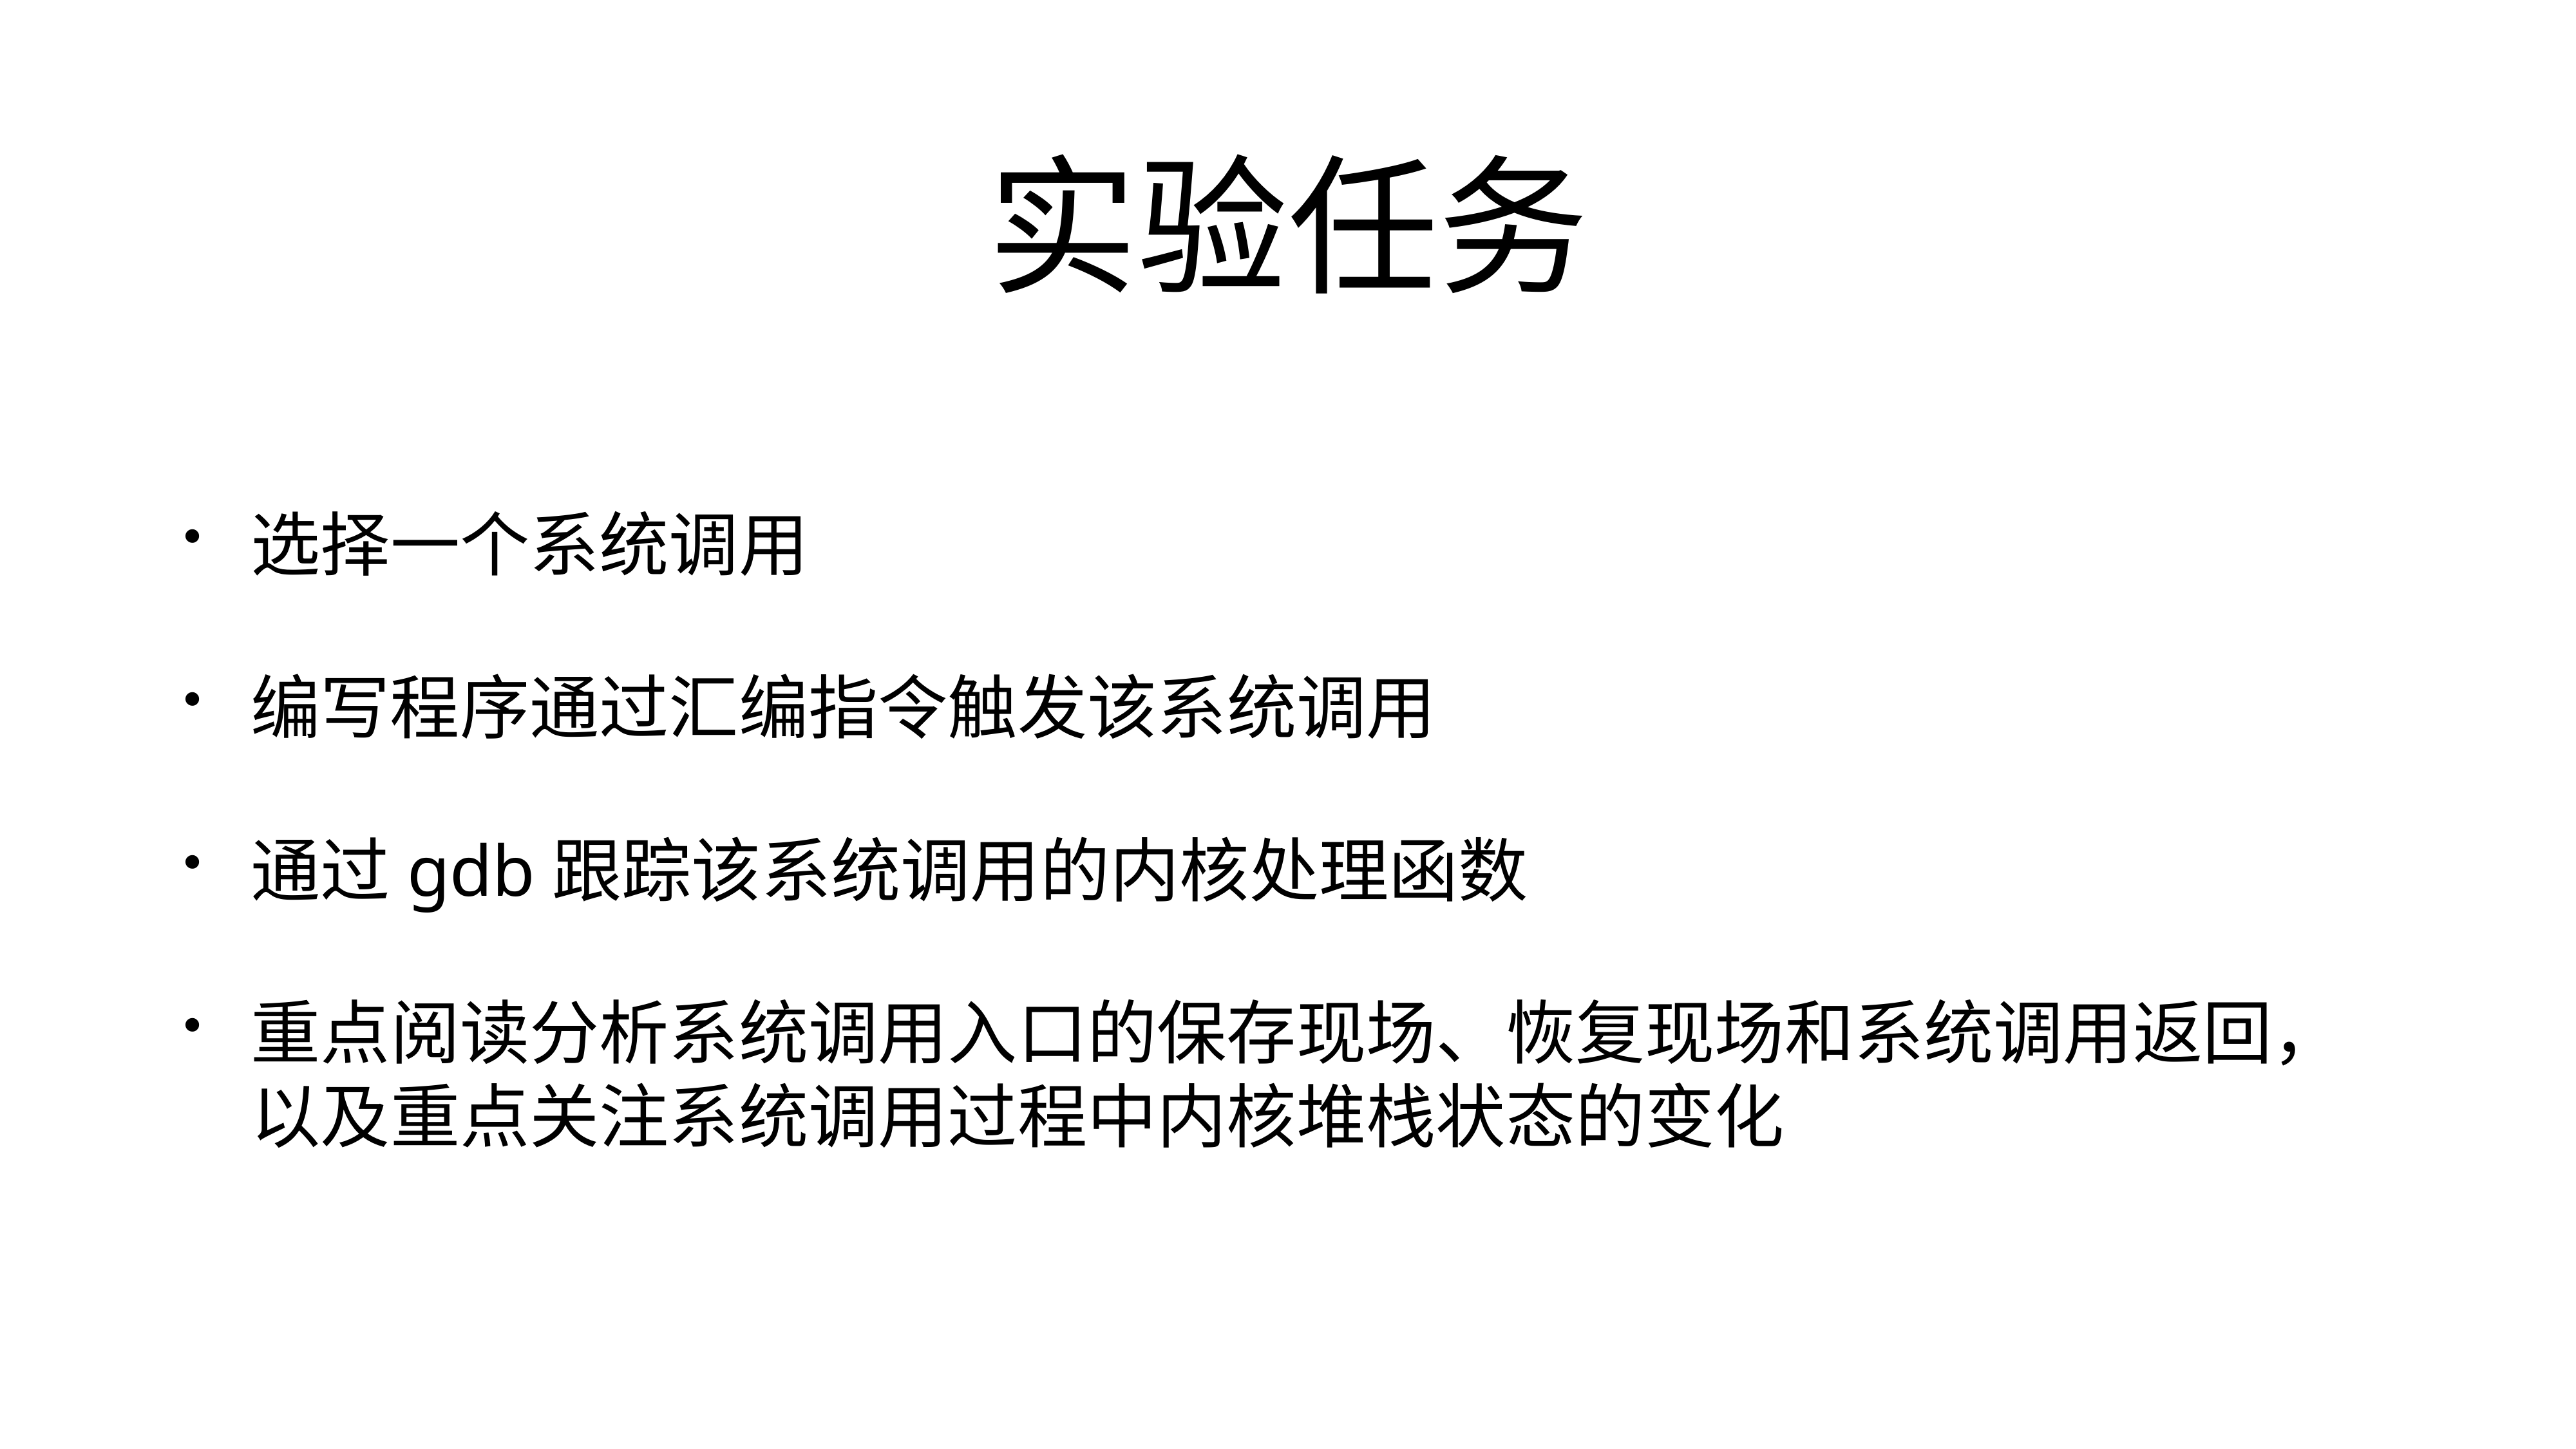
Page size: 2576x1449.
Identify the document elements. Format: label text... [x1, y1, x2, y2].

title 实验任务 [178, 100, 2398, 341]
list 选择一个系统调用 编写程序通过汇编指令触发该系统调用 通过gdb跟踪该系统调用的内核处理函数 重点阅读分析系统调用入口的保存现场、恢复现场和系统调用返回，以及重点关注系统调用过程中内核堆栈状态的变化 [178, 341, 2398, 1316]
